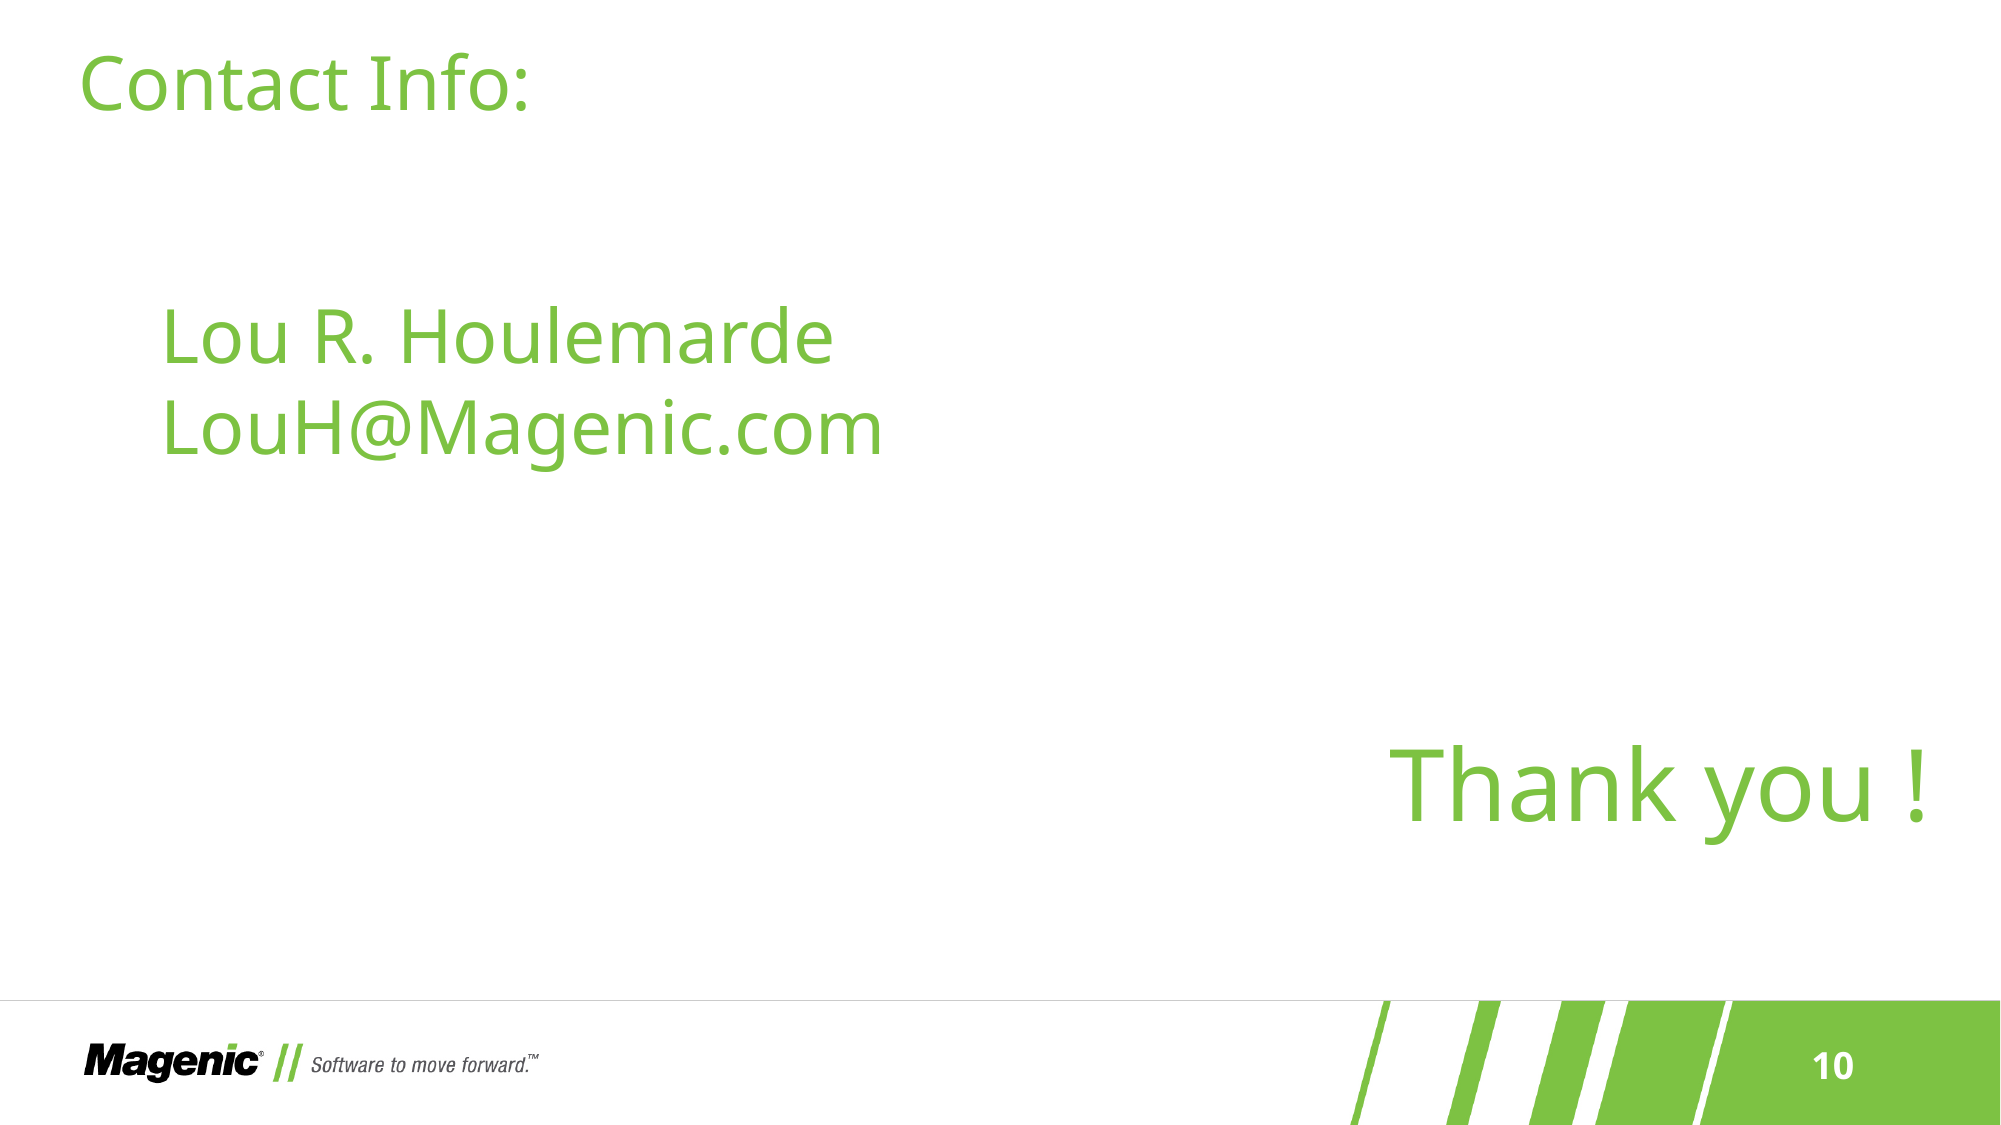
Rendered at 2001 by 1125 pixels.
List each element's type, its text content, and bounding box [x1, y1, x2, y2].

list Lou R. Houlemarde LouH@Magenic.com Thank you ! [70, 149, 1946, 997]
picture [0, 0, 2001, 1125]
title Contact Info: [63, 41, 1938, 131]
